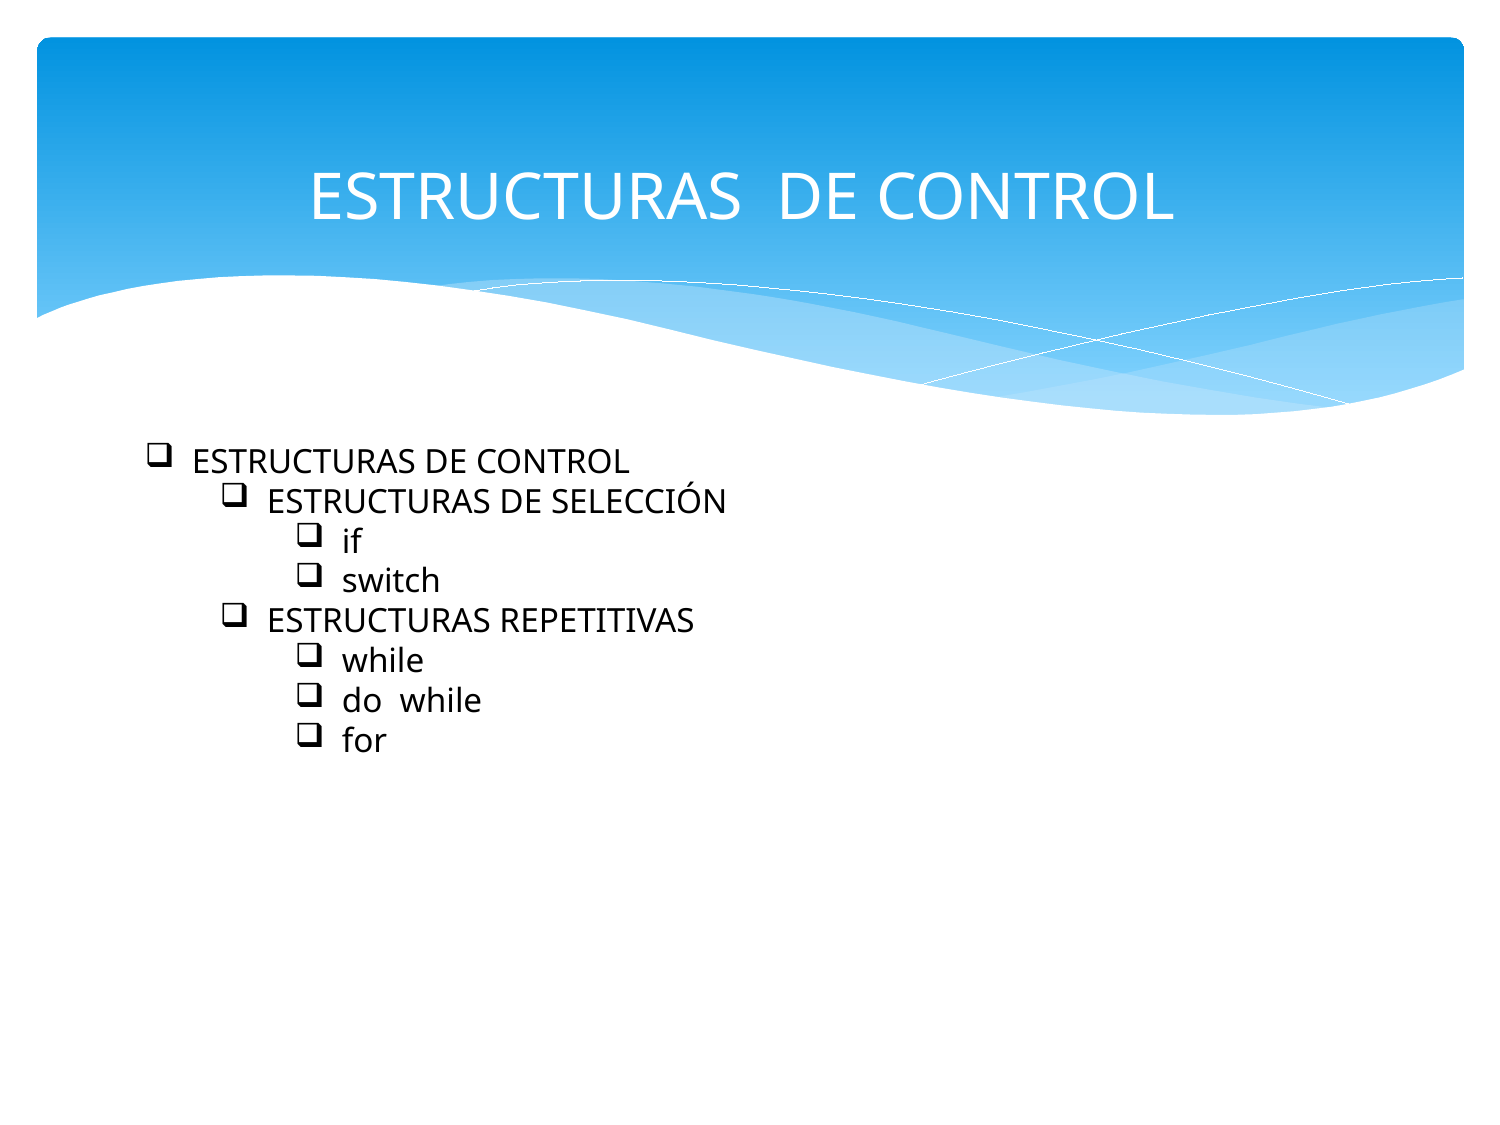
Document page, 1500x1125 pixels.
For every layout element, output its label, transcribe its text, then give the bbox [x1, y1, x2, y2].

text_box ESTRUCTURAS DE CONTROL ESTRUCTURAS DE SELECCIÓN if switch ESTRUCTURAS REPETITIVAS while do while for [130, 432, 1335, 807]
title ESTRUCTURAS DE CONTROL [75, 55, 1425, 409]
